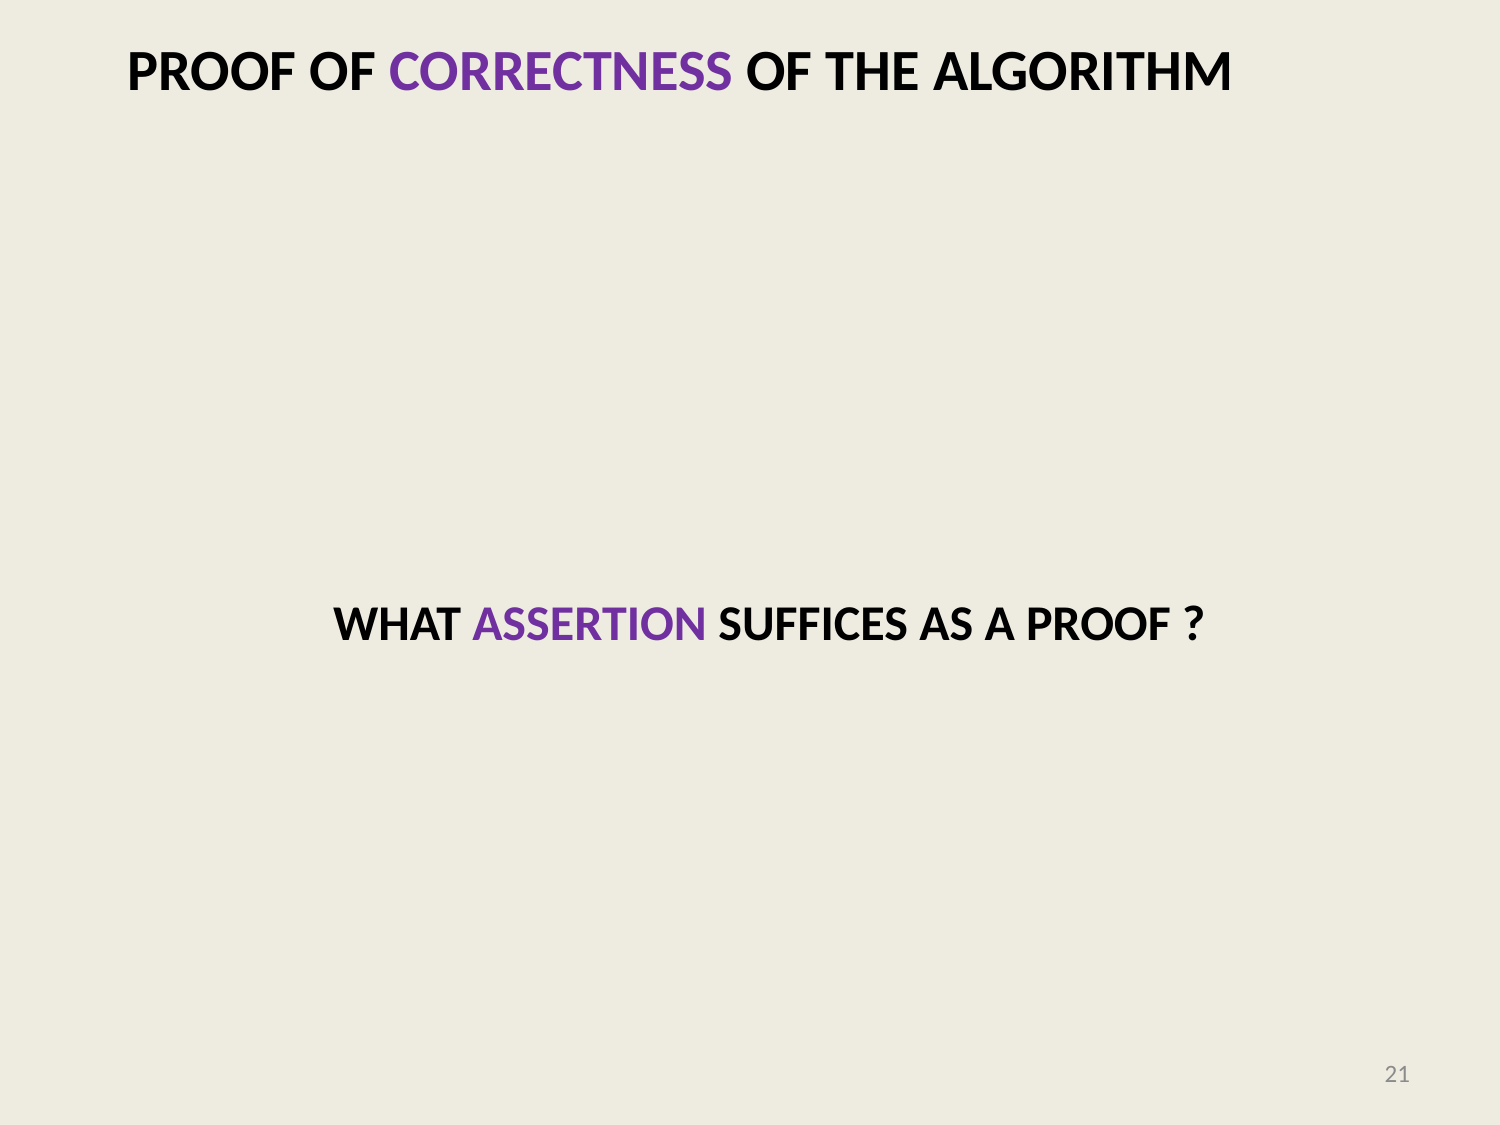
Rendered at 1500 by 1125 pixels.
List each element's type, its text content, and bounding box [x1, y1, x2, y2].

slide_number 21 [1074, 1042, 1425, 1103]
text_box What assertion suffices as a proof ? [99, 583, 1450, 771]
title Proof of correctness of the algorithm [112, 24, 1388, 249]
